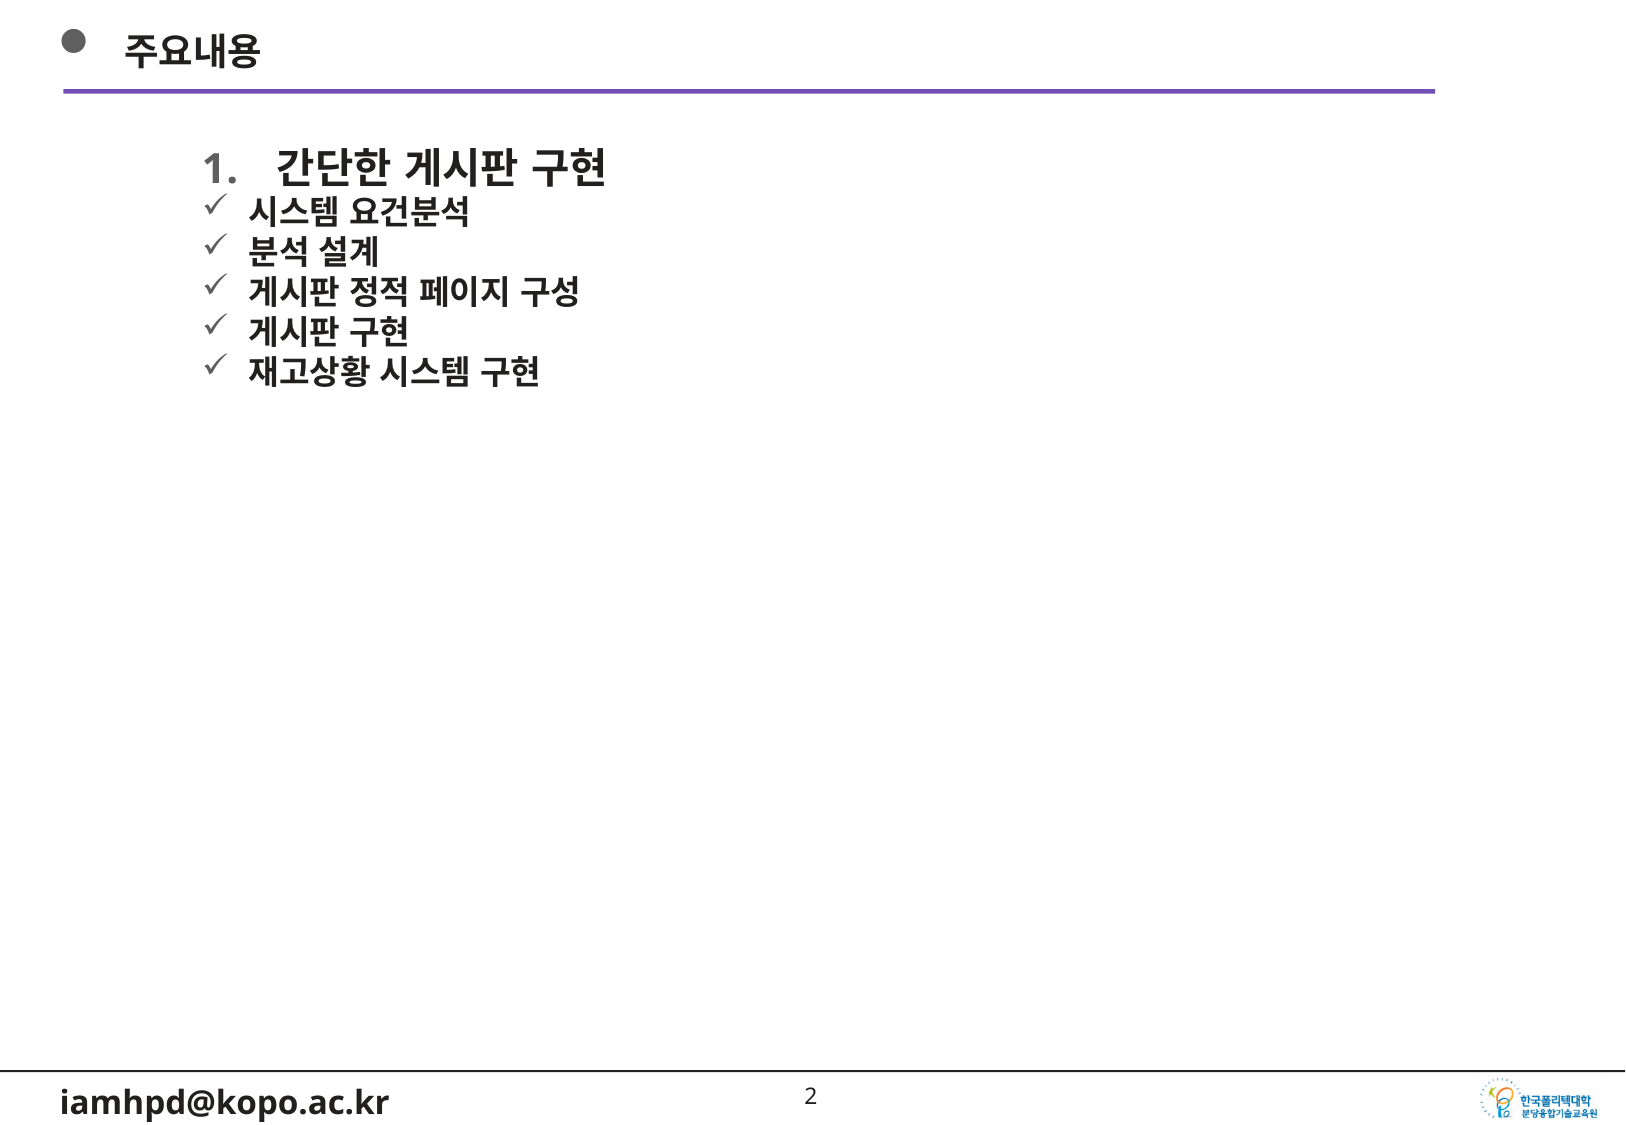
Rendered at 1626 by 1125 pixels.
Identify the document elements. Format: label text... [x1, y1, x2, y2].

text_box [44, 0, 1604, 114]
text_box 간단한 게시판 구현 시스템 요건분석 분석 설계 게시판 정적 페이지 구성 게시판 구현 재고상황 시스템 구현 [187, 134, 1263, 1055]
text_box 1 [765, 1072, 857, 1123]
text_box 주요내용 [109, 20, 605, 93]
picture [1476, 1073, 1604, 1125]
